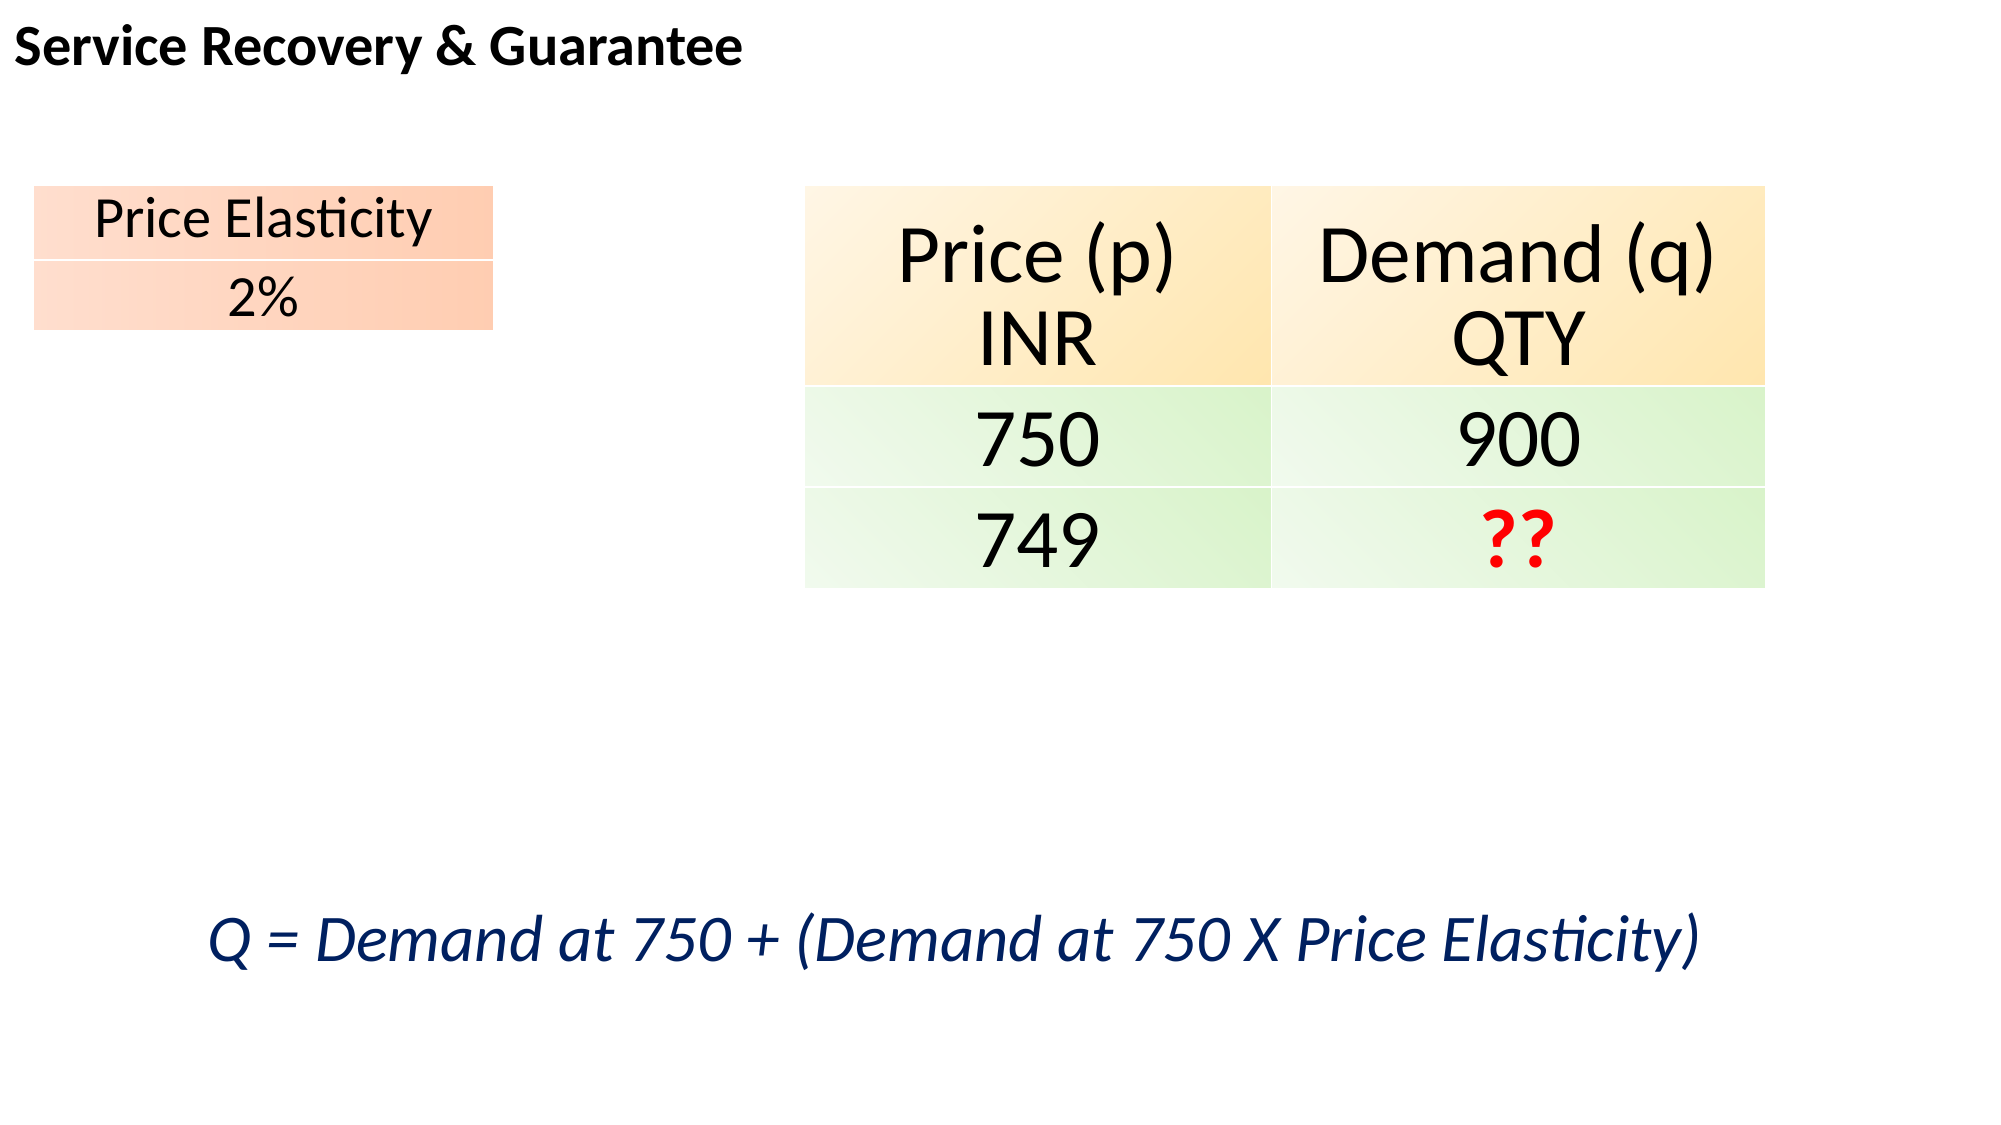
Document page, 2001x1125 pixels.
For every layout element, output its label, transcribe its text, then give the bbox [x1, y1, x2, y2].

table_cell 750 [805, 387, 1271, 486]
table_cell ?? [1272, 488, 1765, 588]
table_header Demand (q) QTY [1272, 186, 1765, 385]
table_cell 749 [805, 488, 1271, 588]
text_box Service Recovery & Guarantee [0, 0, 832, 85]
table_cell 2% [34, 261, 493, 330]
table_cell 900 [1272, 387, 1765, 486]
text_box Q = Demand at 750 + (Demand at 750 X Price Elasticity) [192, 887, 1746, 982]
table_header Price Elasticity [34, 186, 493, 259]
table_header Price (p) INR [805, 186, 1271, 385]
